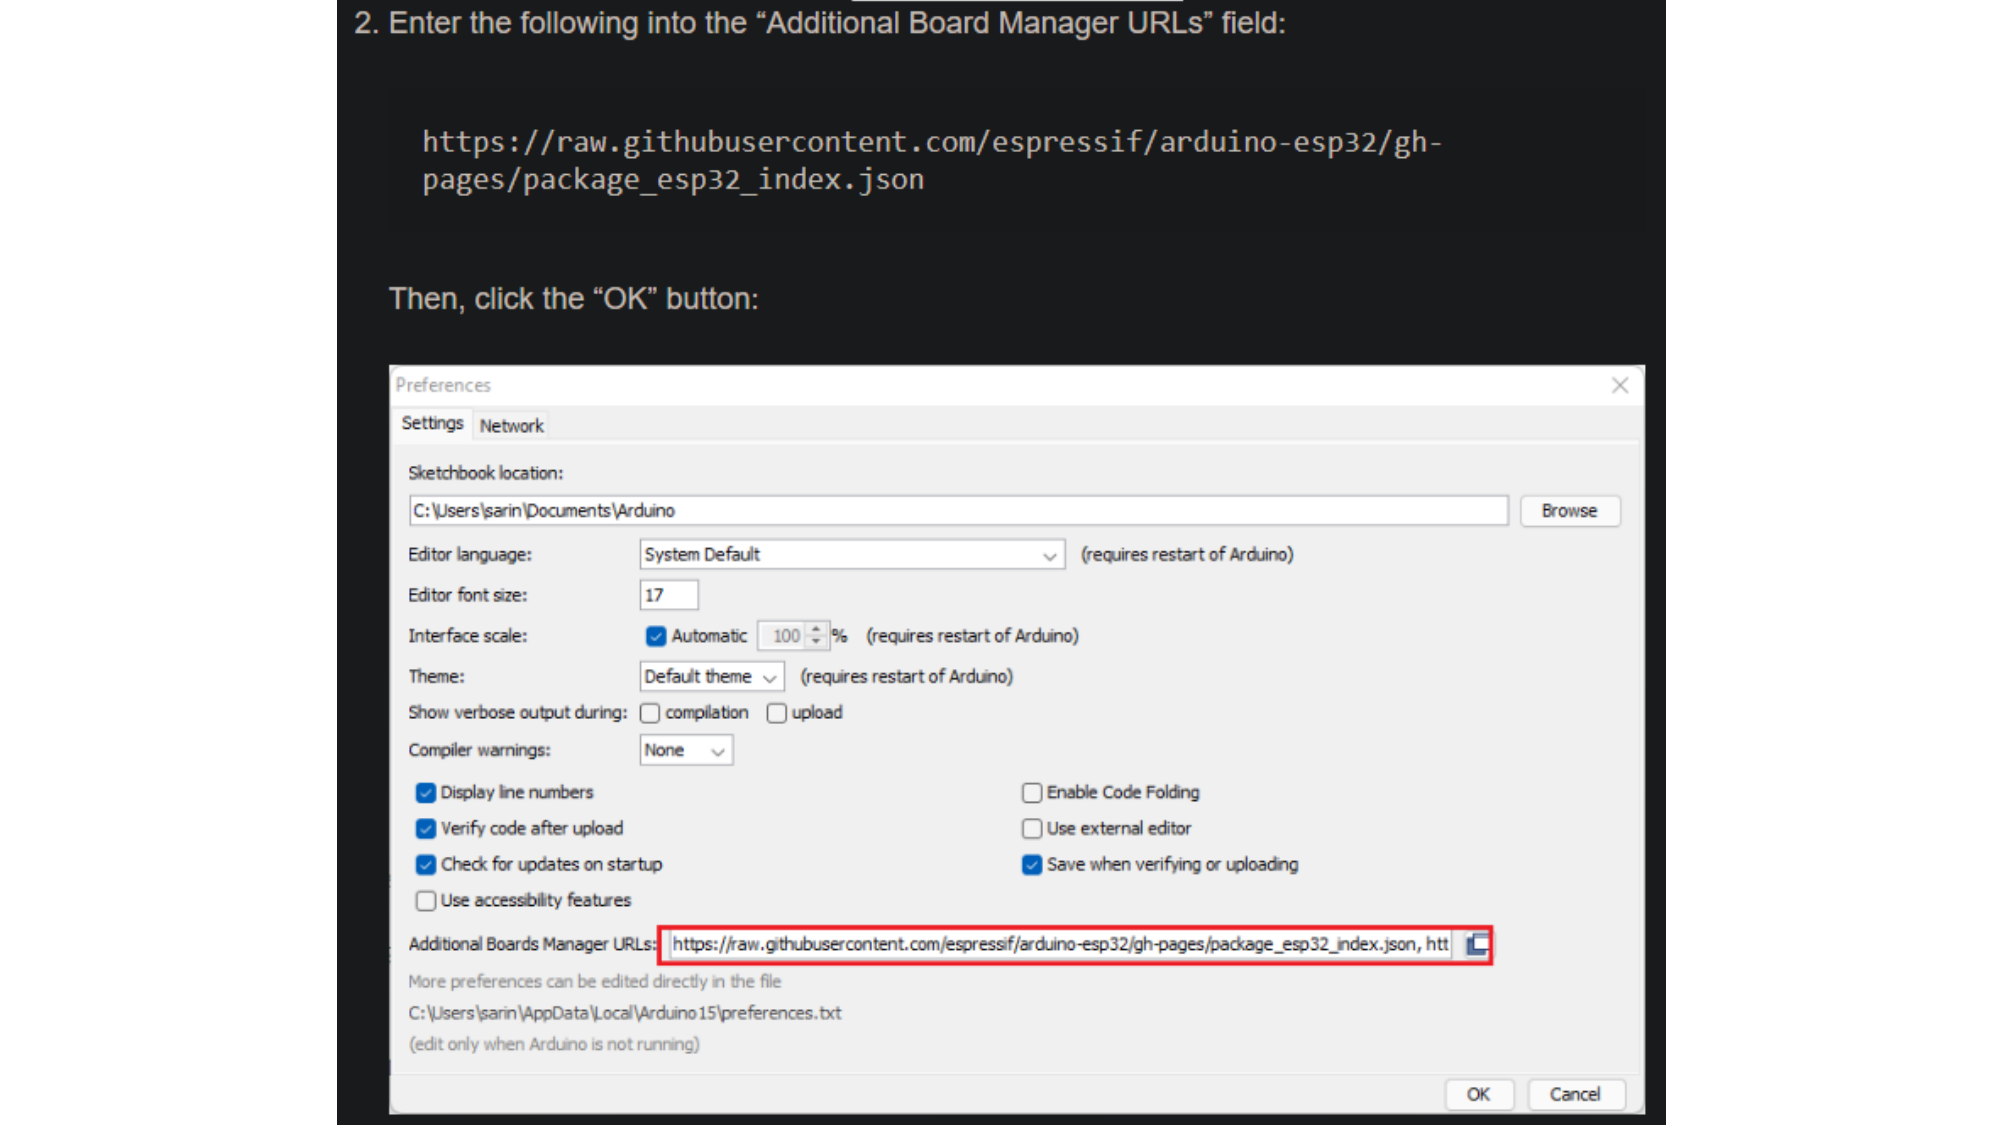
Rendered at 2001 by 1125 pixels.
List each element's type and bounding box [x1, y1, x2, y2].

picture [337, 0, 1666, 1125]
